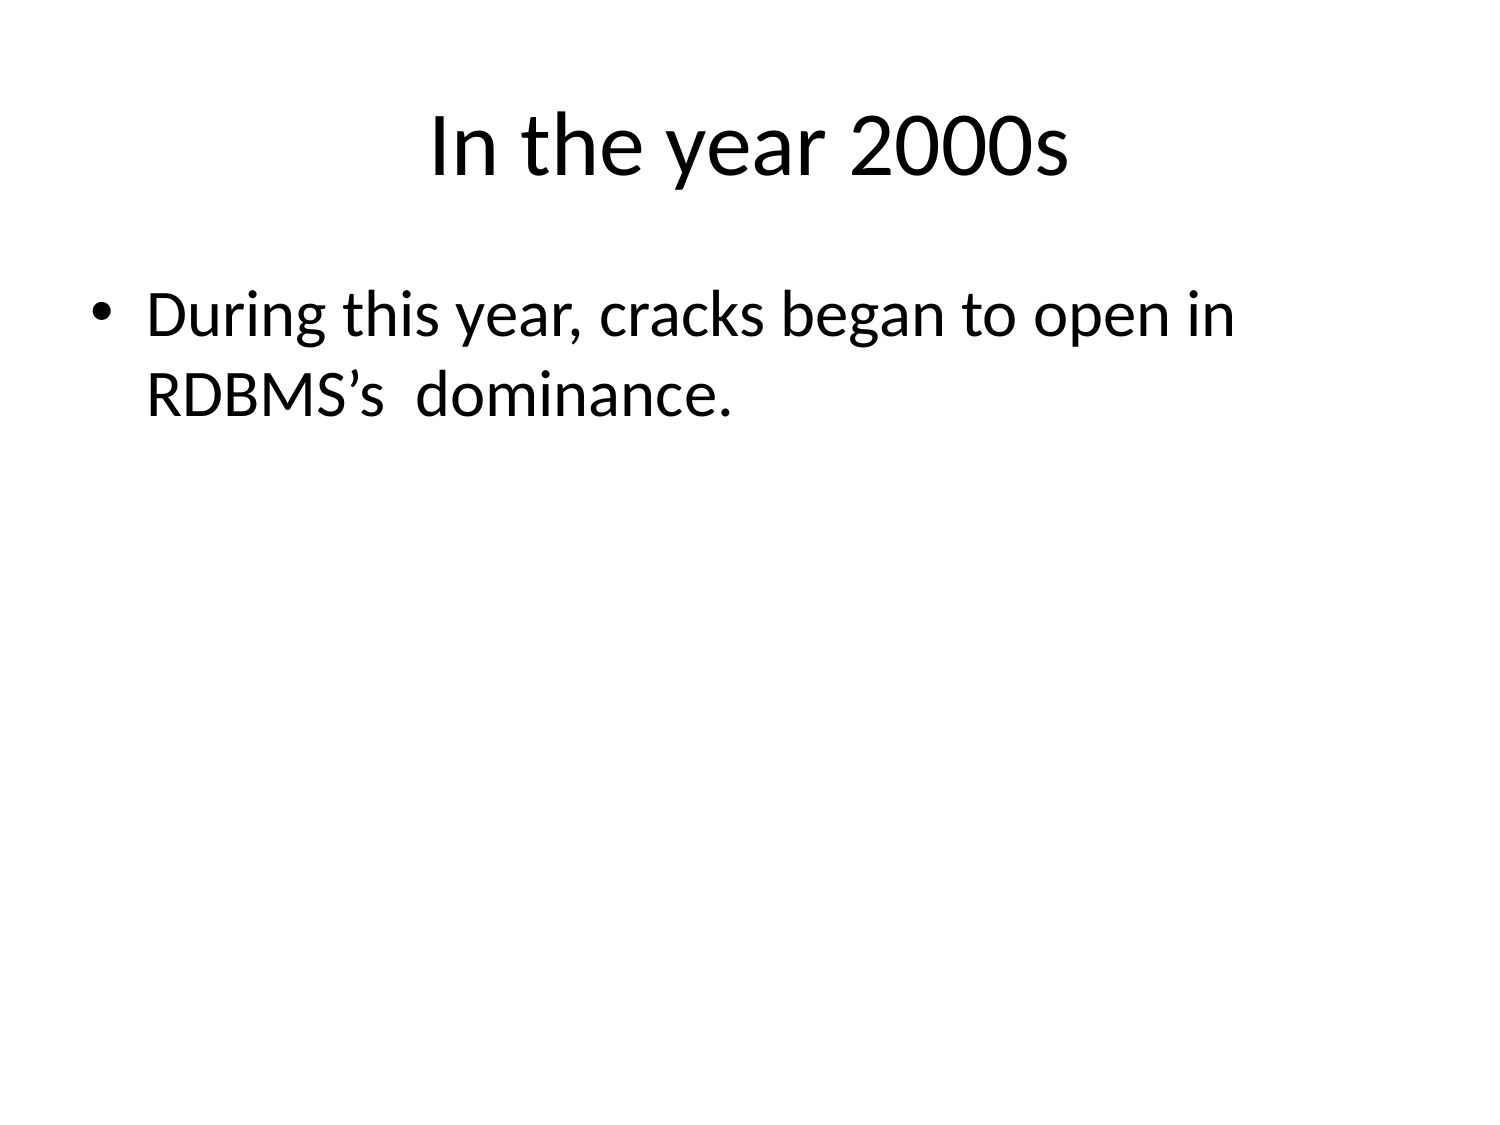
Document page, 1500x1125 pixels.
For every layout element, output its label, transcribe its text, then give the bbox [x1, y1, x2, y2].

title In the year 2000s [75, 45, 1425, 233]
list During this year, cracks began to open in RDBMS’s dominance. [75, 262, 1425, 538]
